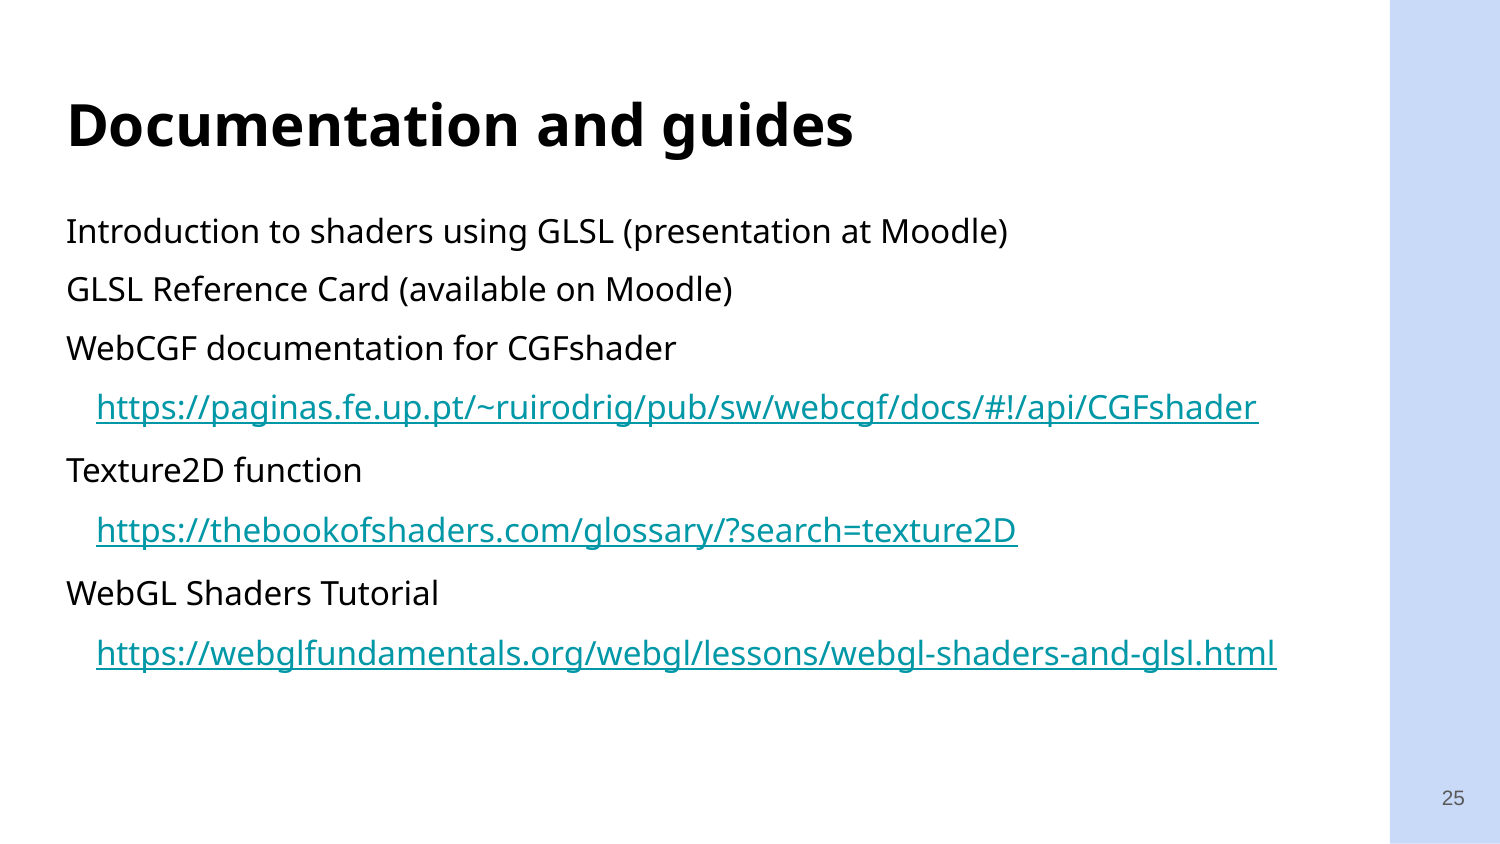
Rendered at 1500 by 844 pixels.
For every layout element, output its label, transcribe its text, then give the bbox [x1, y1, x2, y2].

slide_number 25 [1389, 764, 1480, 830]
list Introduction to shaders using GLSL (presentation at Moodle) GLSL Reference Card (available on Moodle) WebCGF documentation for CGFshader https://paginas.fe.up.pt/~ruirodrig/pub/sw/webcgf/docs/#!/api/CGFshader Texture2D function https://thebookofshaders.com/glossary/?search=texture2D WebGL Shaders Tutorial https://webglfundamentals.org/webgl/lessons/webgl-shaders-and-glsl.html [51, 189, 1449, 750]
title Documentation and guides [51, 72, 1449, 167]
